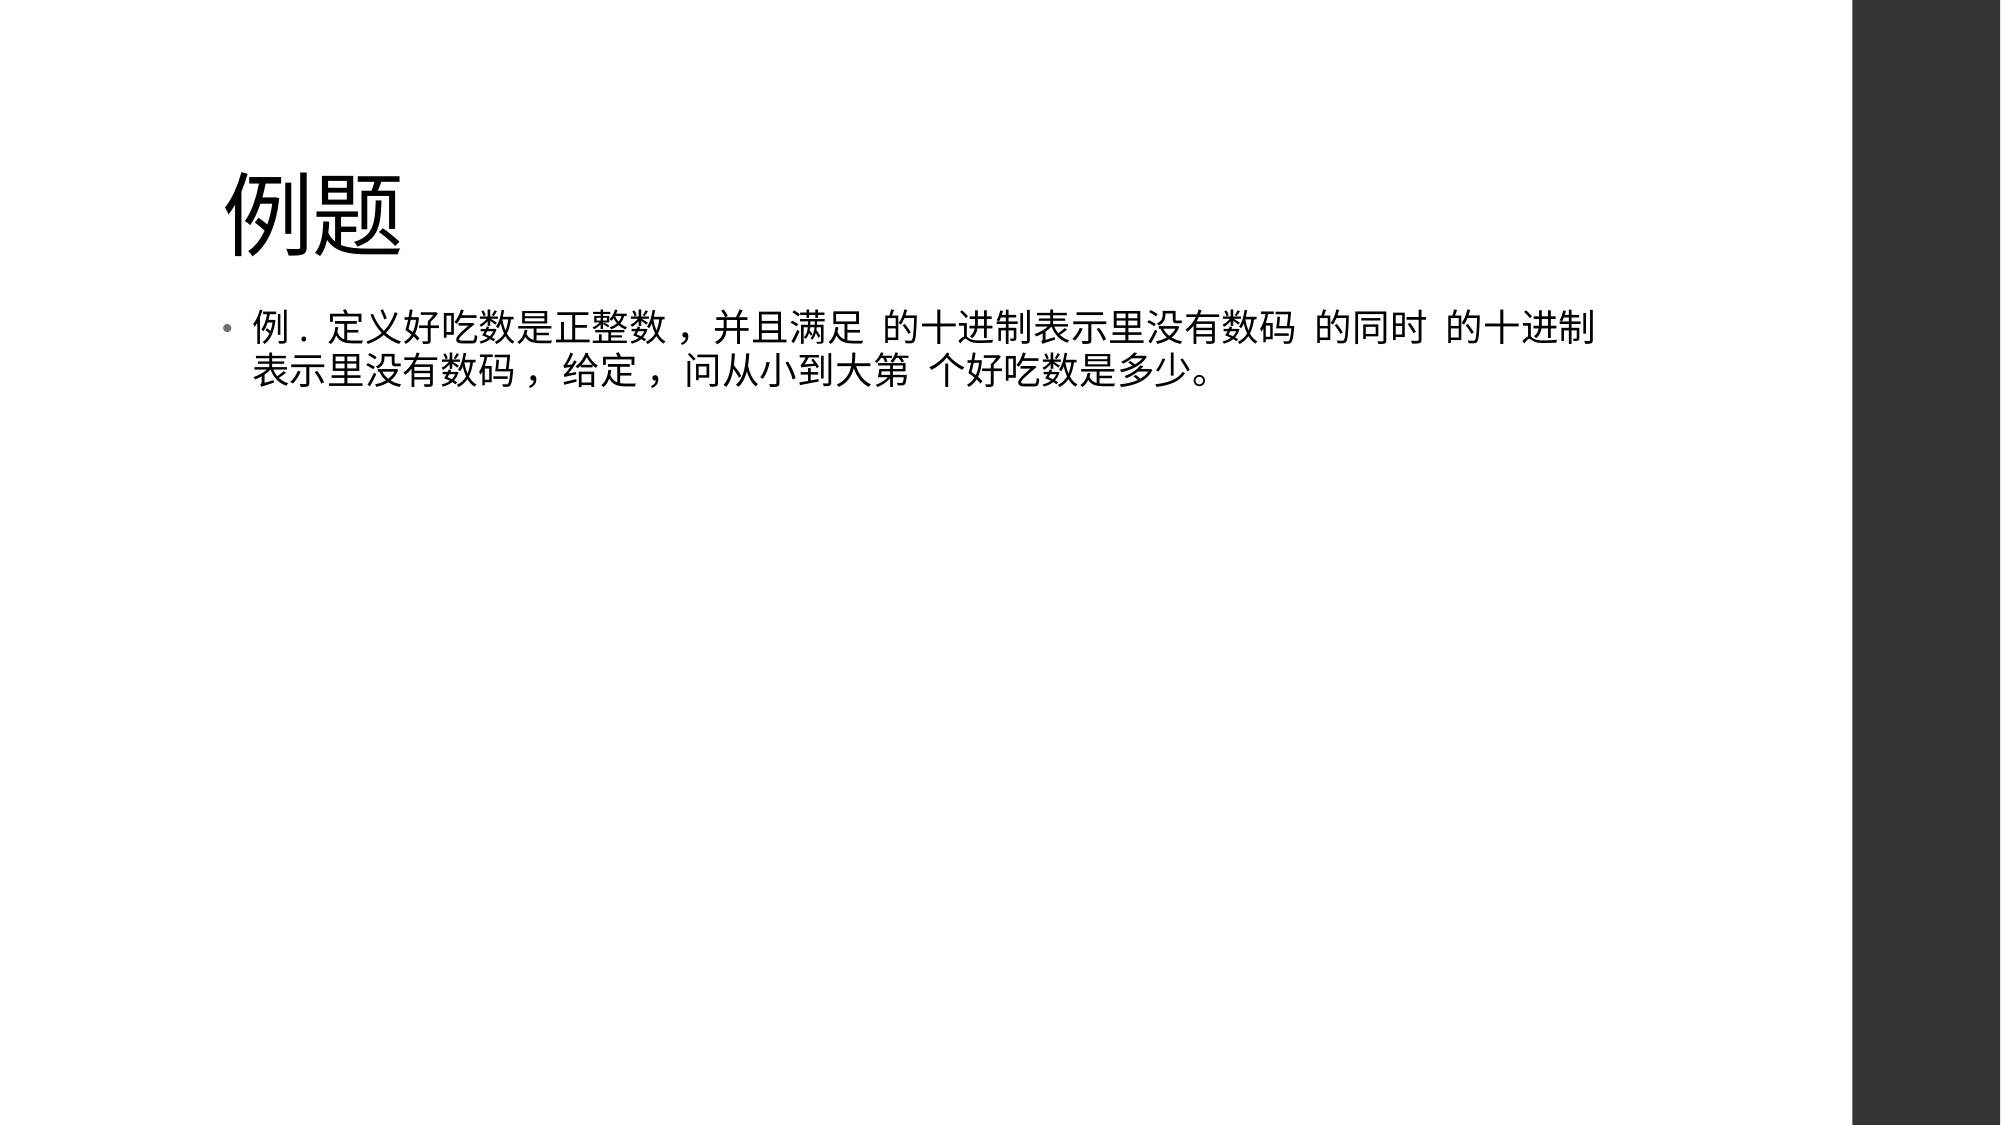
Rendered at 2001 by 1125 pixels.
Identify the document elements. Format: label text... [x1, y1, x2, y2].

title 例题 [206, 60, 1797, 278]
